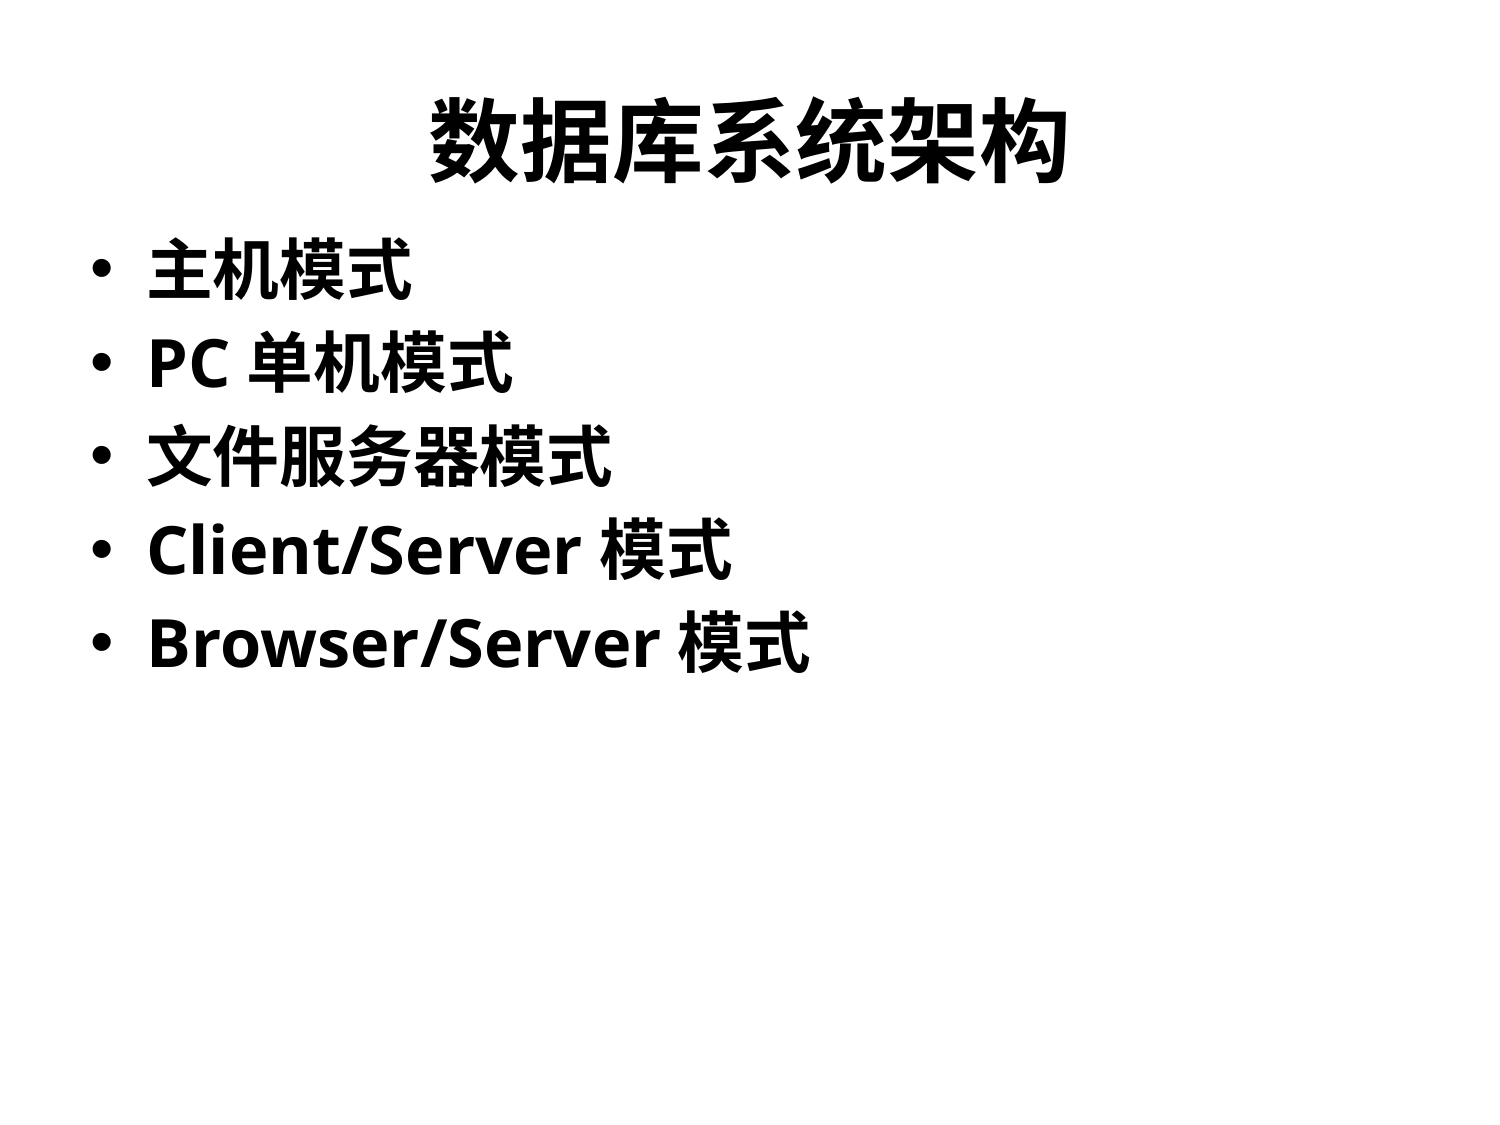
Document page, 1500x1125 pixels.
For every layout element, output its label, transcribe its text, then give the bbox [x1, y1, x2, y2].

title 数据库系统架构 [75, 45, 1425, 233]
list 主机模式 PC单机模式 文件服务器模式 Client/Server模式 Browser/Server模式 [75, 233, 1425, 1083]
